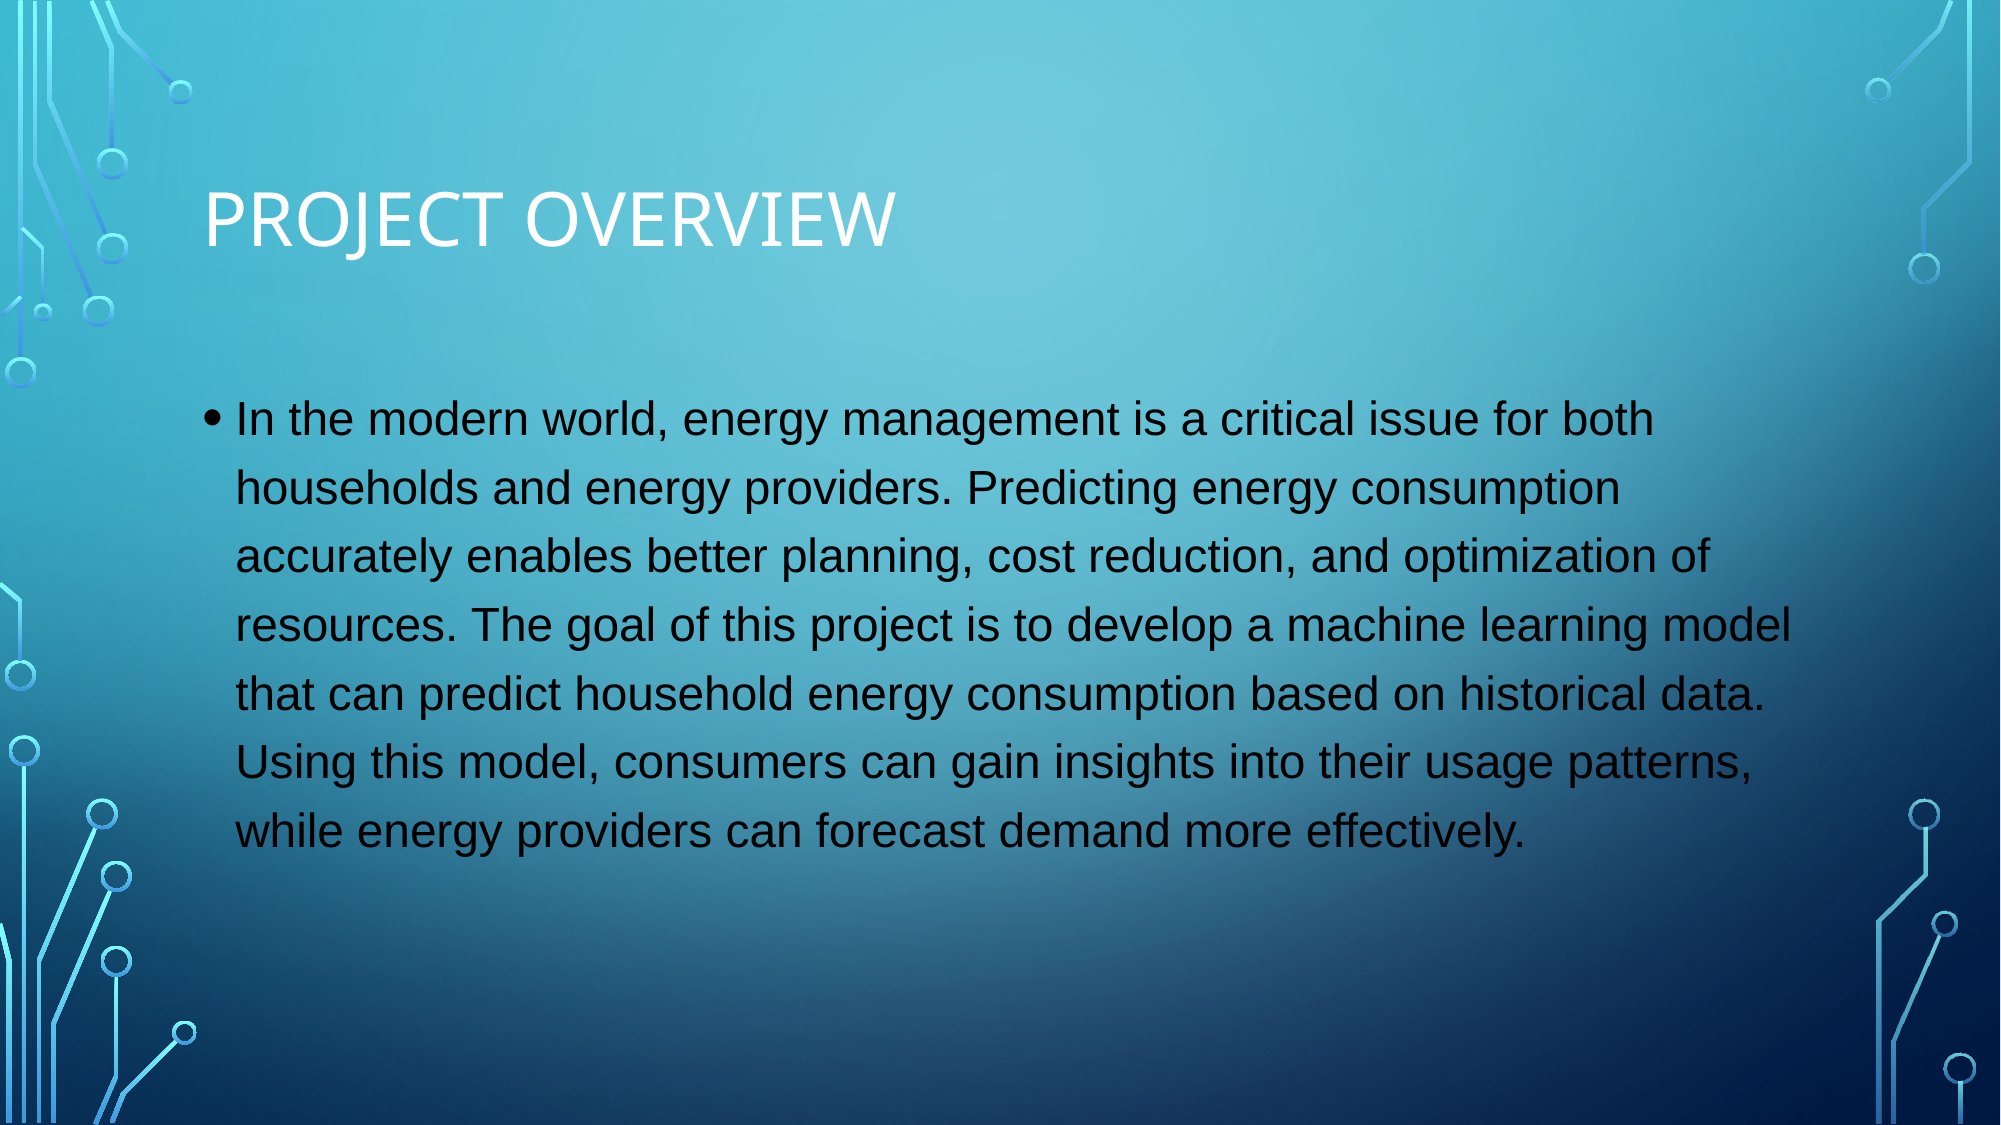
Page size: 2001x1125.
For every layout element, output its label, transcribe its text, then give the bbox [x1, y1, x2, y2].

title Project Overview [187, 101, 1813, 344]
list In the modern world, energy management is a critical issue for both households and energy providers. Predicting energy consumption accurately enables better planning, cost reduction, and optimization of resources. The goal of this project is to develop a machine learning model that can predict household energy consumption based on historical data. Using this model, consumers can gain insights into their usage patterns, while energy providers can forecast demand more effectively. [187, 369, 1813, 920]
